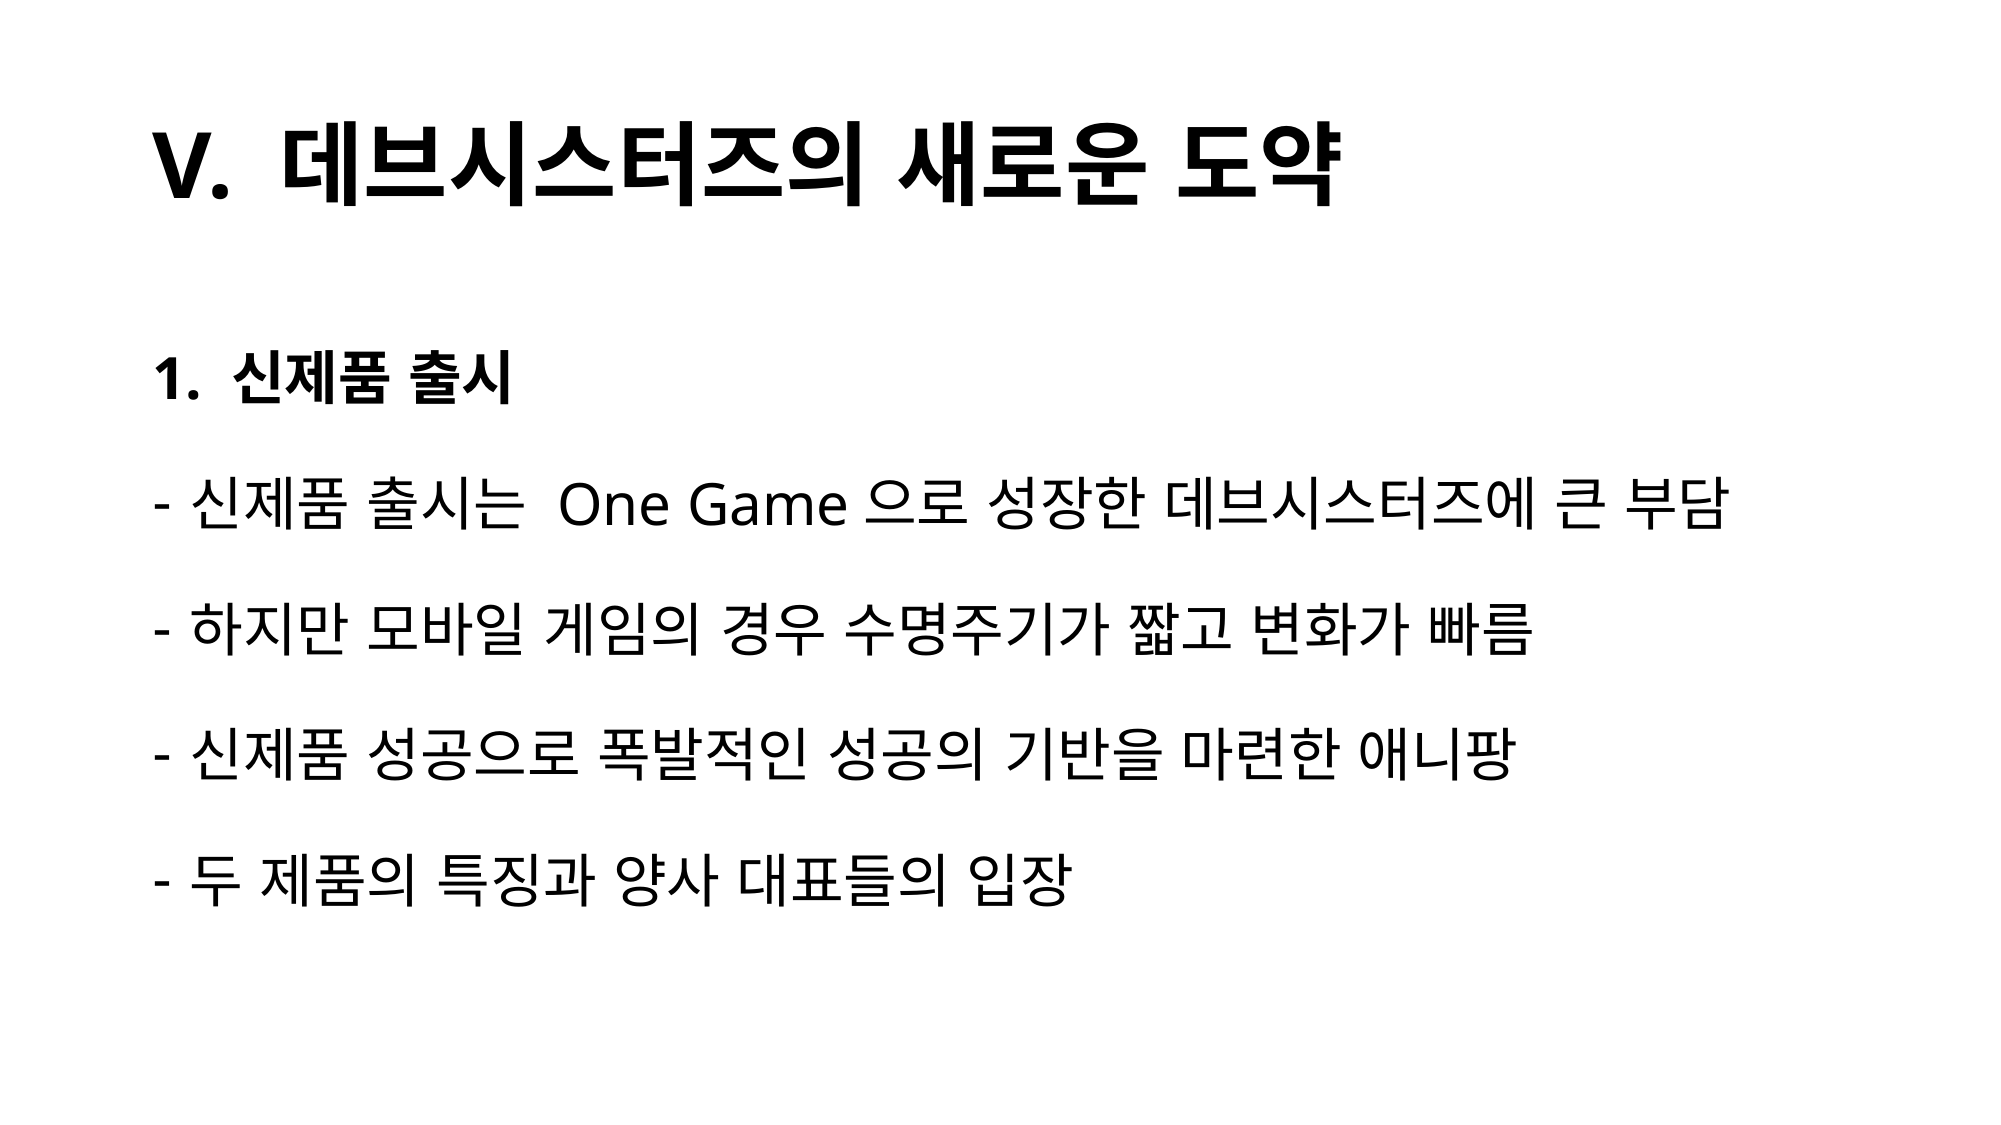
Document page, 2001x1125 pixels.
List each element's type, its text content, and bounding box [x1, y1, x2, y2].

title V. 데브시스터즈의 새로운 도약 [137, 59, 1863, 278]
list 1. 신제품 출시 신제품 출시는 One Game으로 성장한 데브시스터즈에 큰 부담 하지만 모바일 게임의 경우 수명주기가 짧고 변화가 빠름 신제품 성공으로 폭발적인 성공의 기반을 마련한 애니팡 두 제품의 특징과 양사 대표들의 입장 [137, 299, 1863, 1014]
